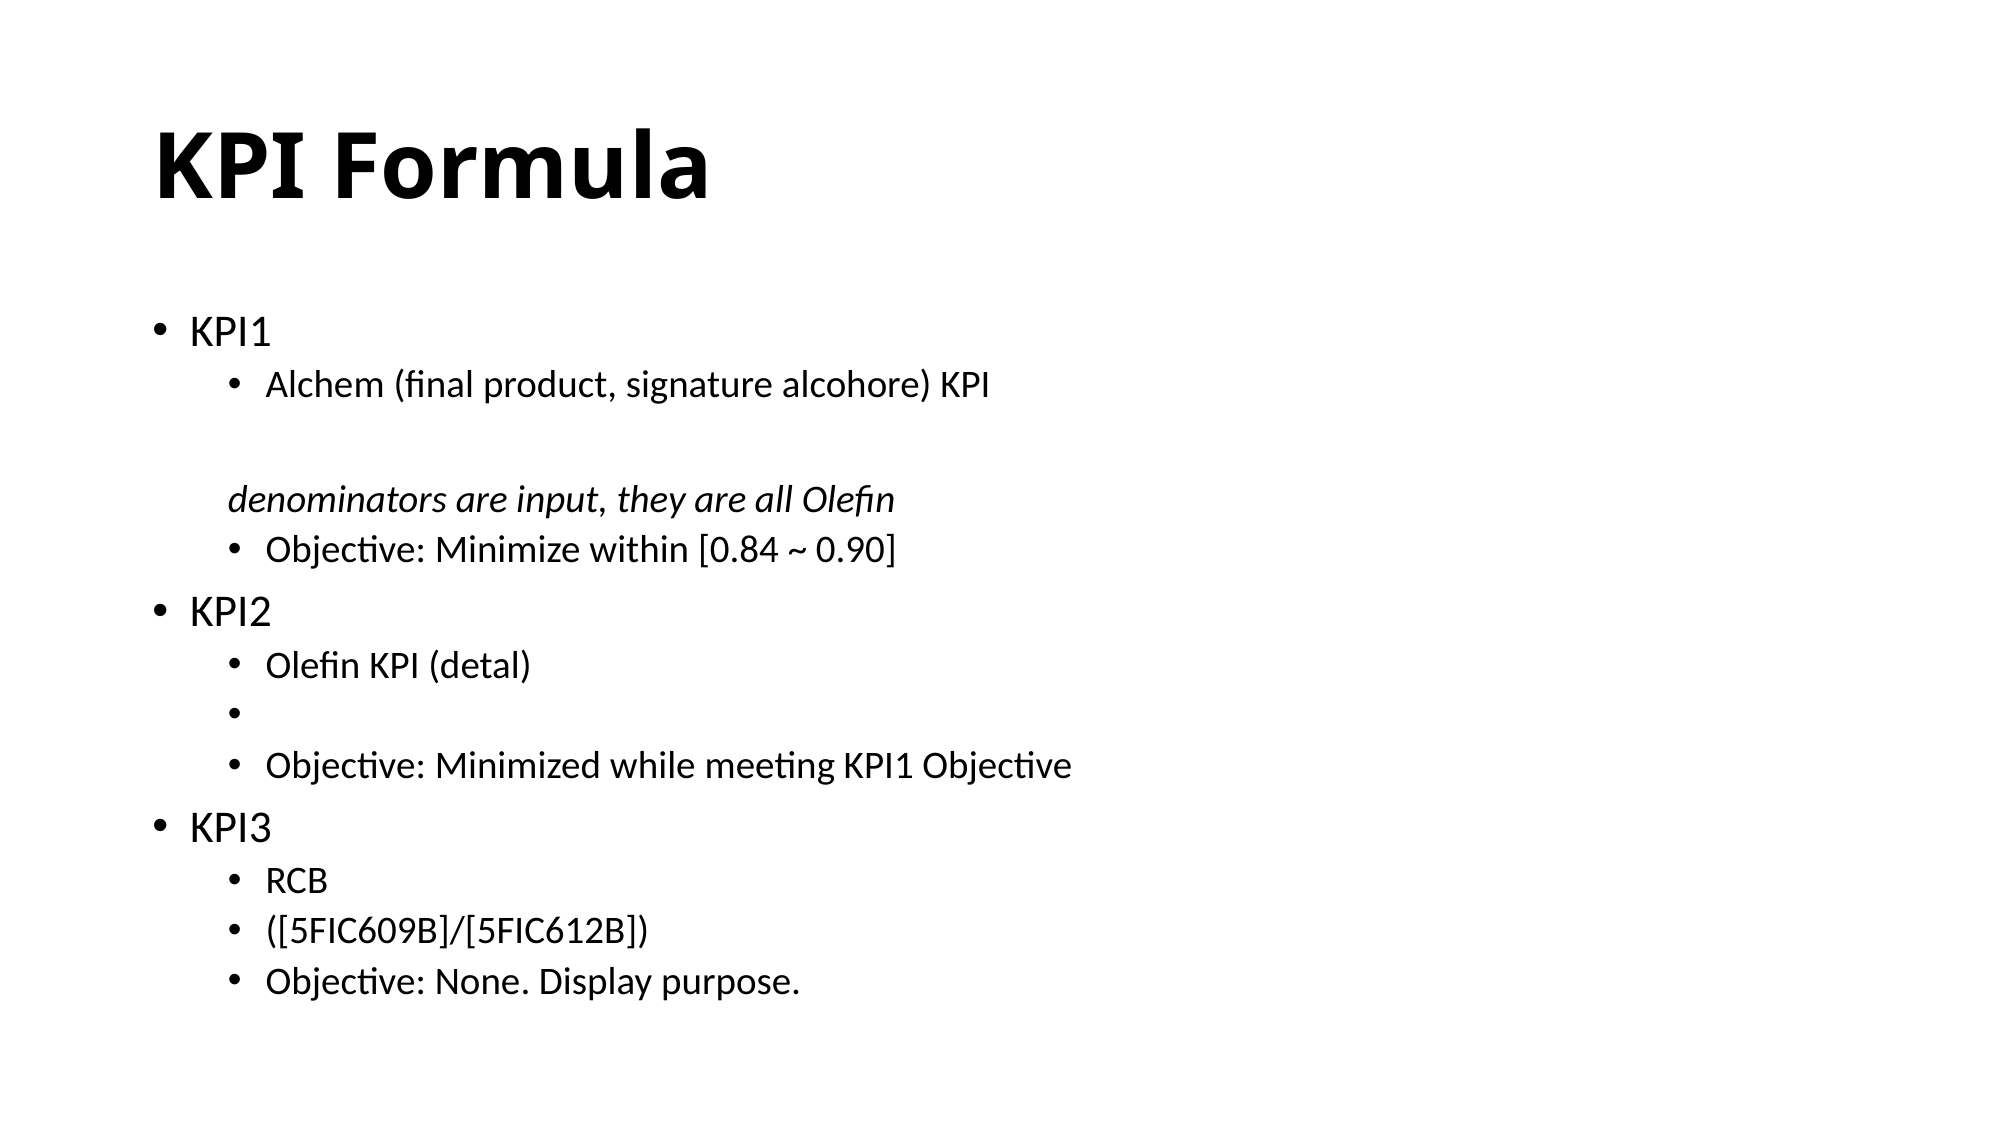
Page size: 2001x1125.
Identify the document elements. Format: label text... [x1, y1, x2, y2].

title KPI Formula [137, 59, 1863, 278]
